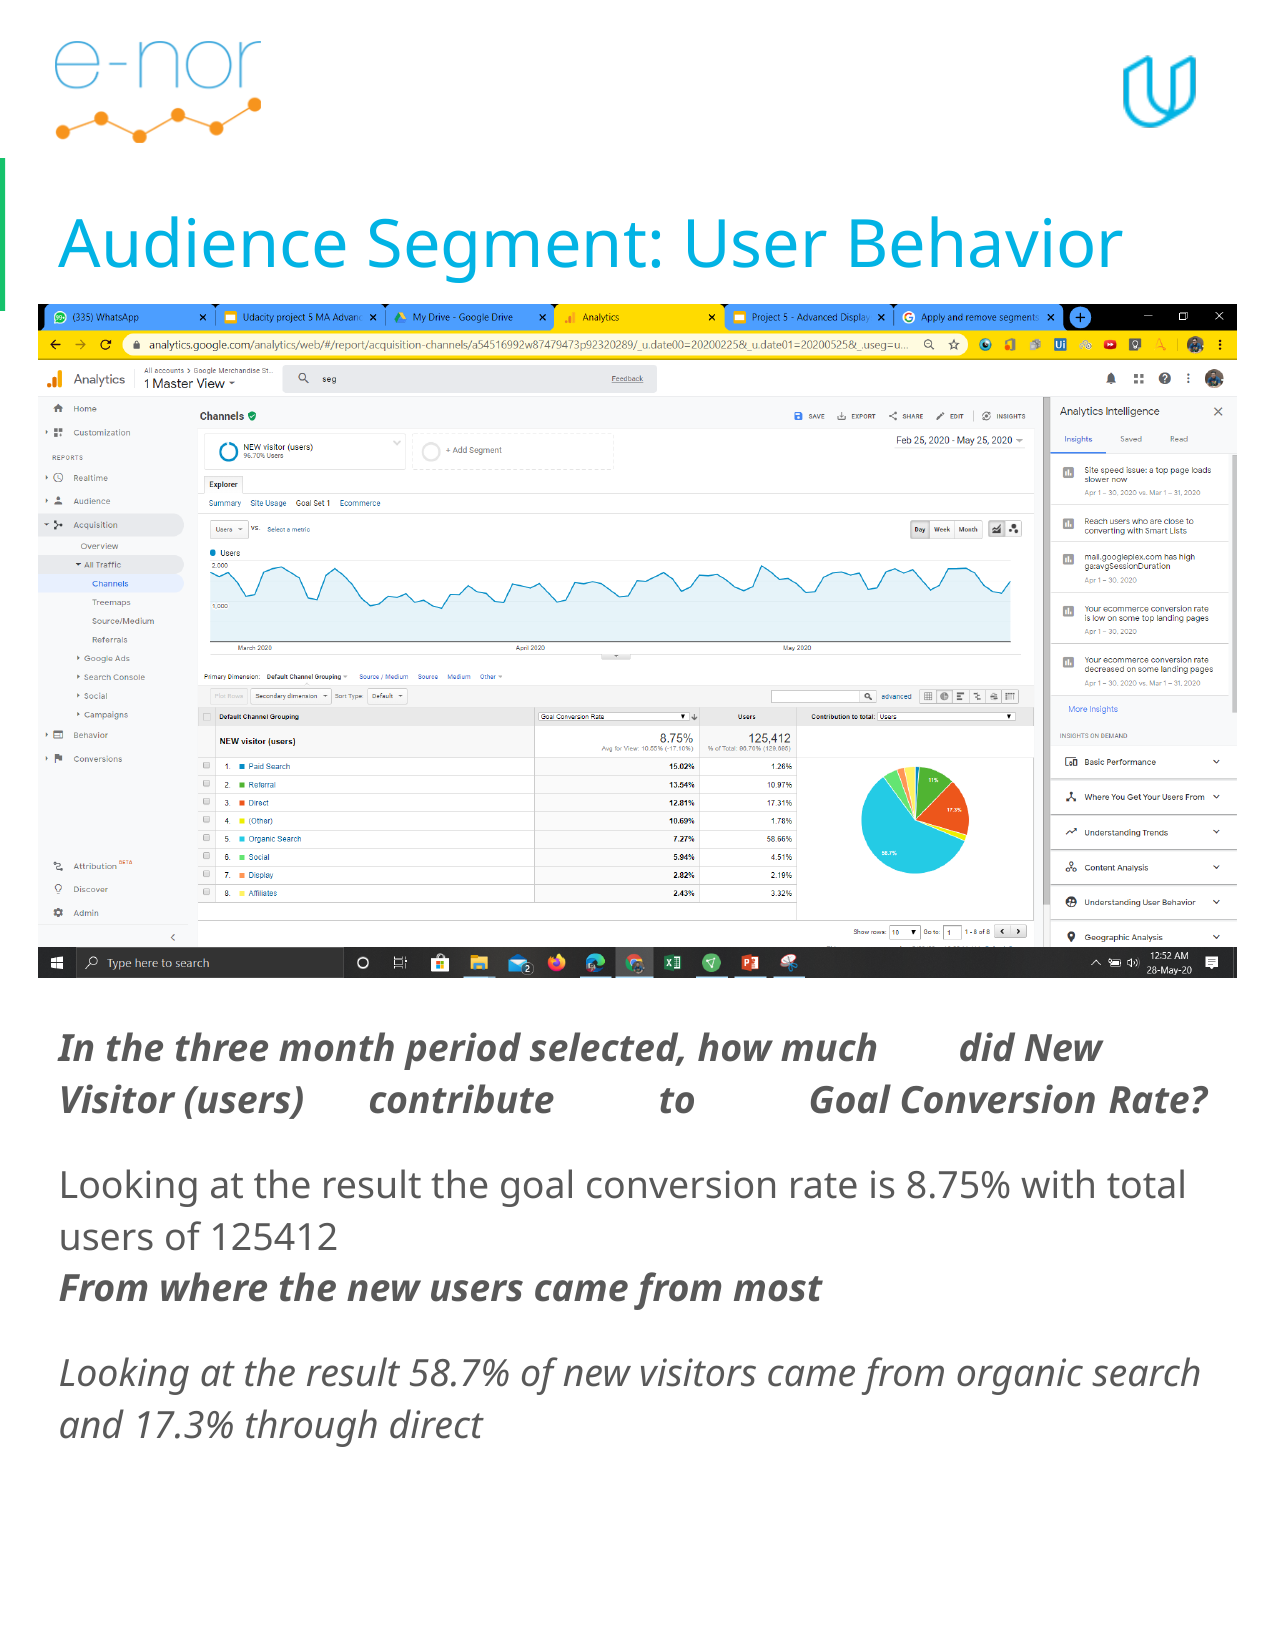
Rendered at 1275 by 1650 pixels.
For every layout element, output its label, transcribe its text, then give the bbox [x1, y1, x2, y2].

picture [1088, 20, 1232, 142]
picture [55, 41, 261, 142]
picture [38, 303, 1237, 978]
list In the three month period selected, how much did New Visitor (users) contribute to Goal Conversion Rate? Looking at the result the goal conversion rate is 8.75% with total users of 125412 From where the new users came from most Looking at the result 58.7% of new visitors came from organic search and 17.3% through direct [43, 1002, 1232, 1505]
title Audience Segment: User Behavior [43, 142, 1232, 302]
